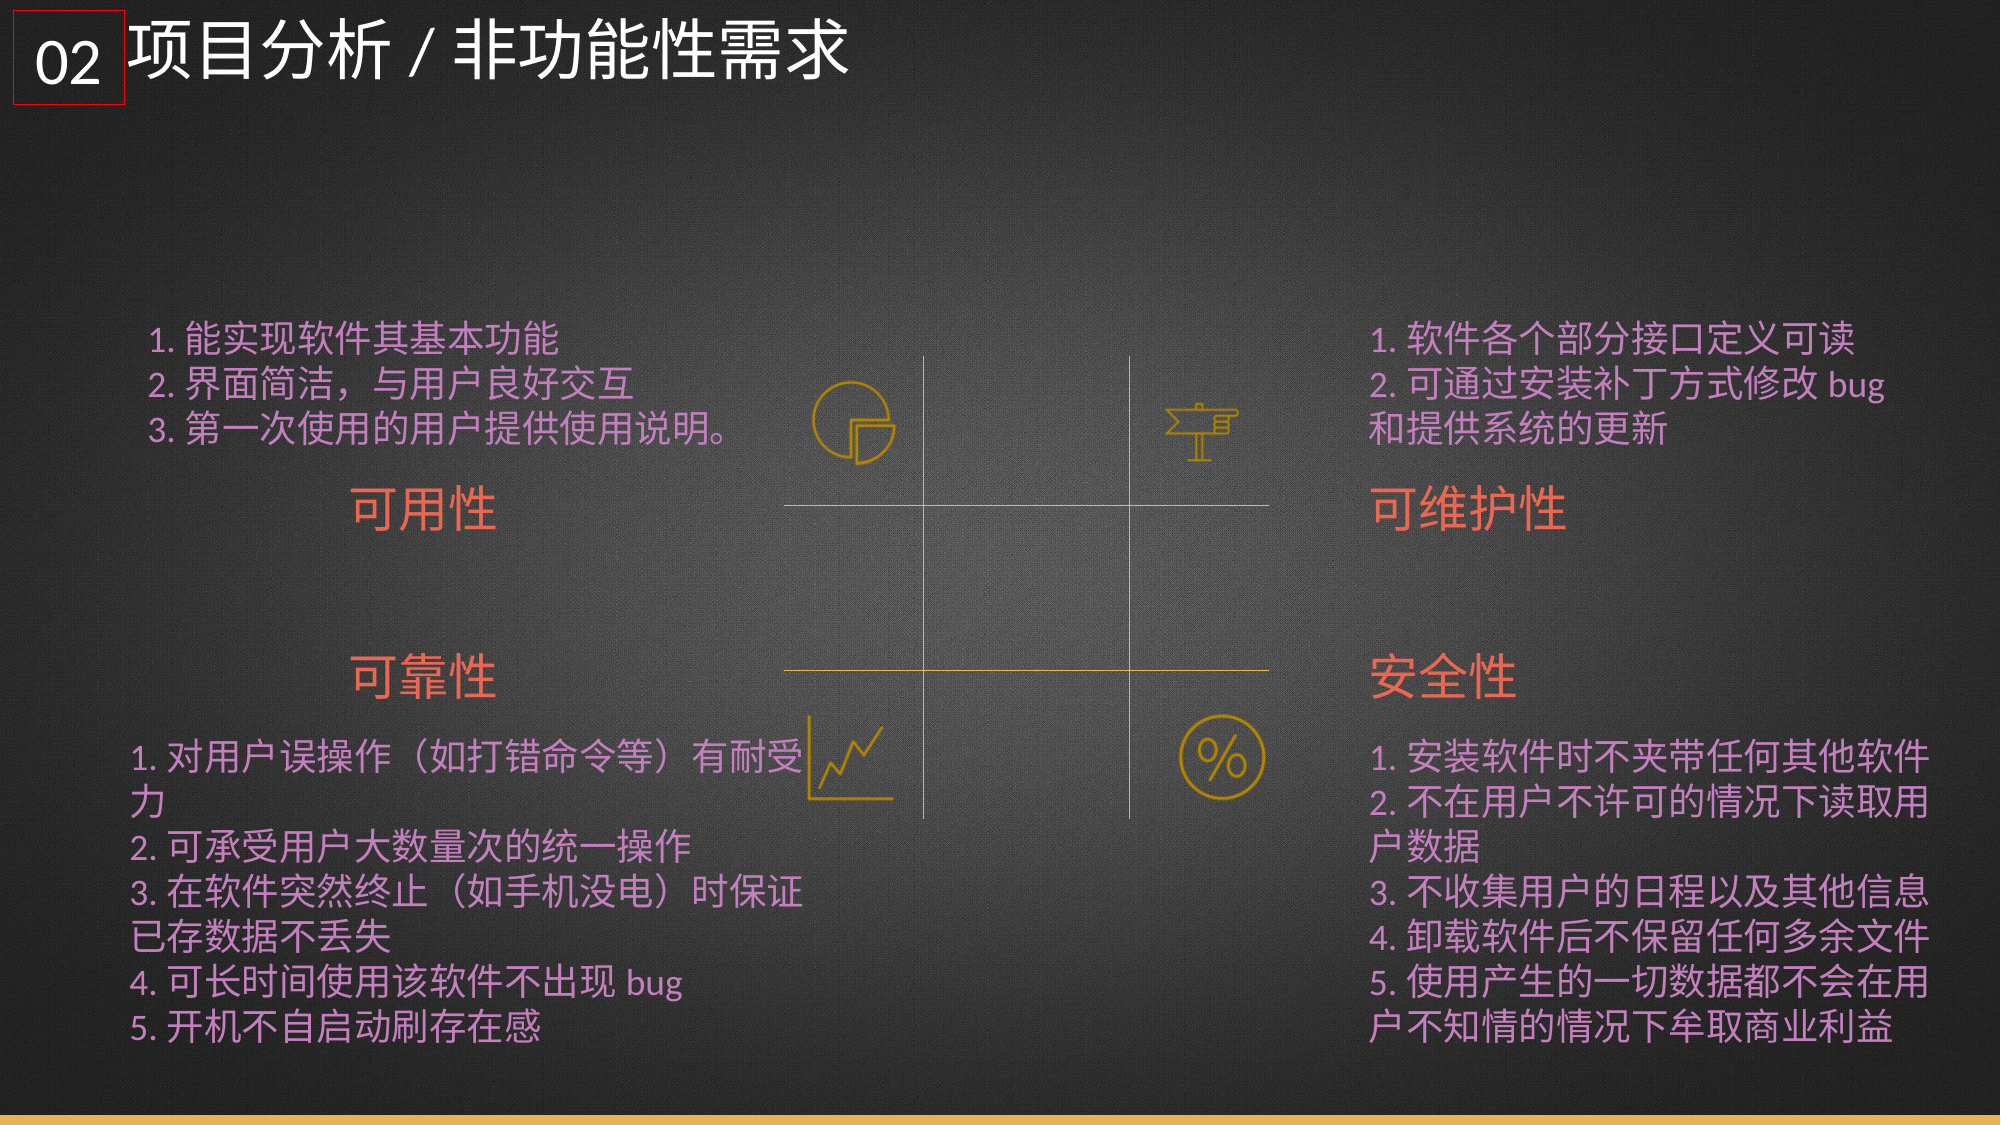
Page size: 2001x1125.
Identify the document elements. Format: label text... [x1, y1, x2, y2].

text_box 可维护性 [1354, 469, 1686, 545]
text_box 1.对用户误操作（如打错命令等）有耐受力 2.可承受用户大数量次的统一操作 3.在软件突然终止（如手机没电）时保证已存数据不丢失 4.可长时间使用该软件不出现bug 5.开机不自启动刷存在感 [114, 725, 841, 1056]
text_box 项目分析/非功能性需求 [111, 0, 969, 96]
text_box 02 [13, 10, 125, 105]
picture [0, 0, 2000, 1114]
text_box [0, 1114, 2000, 1125]
text_box 1.安装软件时不夹带任何其他软件 2.不在用户不许可的情况下读取用户数据 3.不收集用户的日程以及其他信息 4.卸载软件后不保留任何多余文件 5.使用产生的一切数据都不会在用户不知情的情况下牟取商业利益 [1354, 725, 1966, 1056]
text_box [783, 356, 1270, 820]
text_box 可靠性 [333, 638, 669, 713]
text_box 可用性 [333, 469, 663, 545]
text_box 1.软件各个部分接口定义可读 2.可通过安装补丁方式修改bug和提供系统的更新 [1354, 307, 1922, 458]
text_box 1.能实现软件其基本功能 2.界面简洁，与用户良好交互 3.第一次使用的用户提供使用说明。 [132, 307, 841, 458]
text_box 安全性 [1354, 638, 1686, 713]
